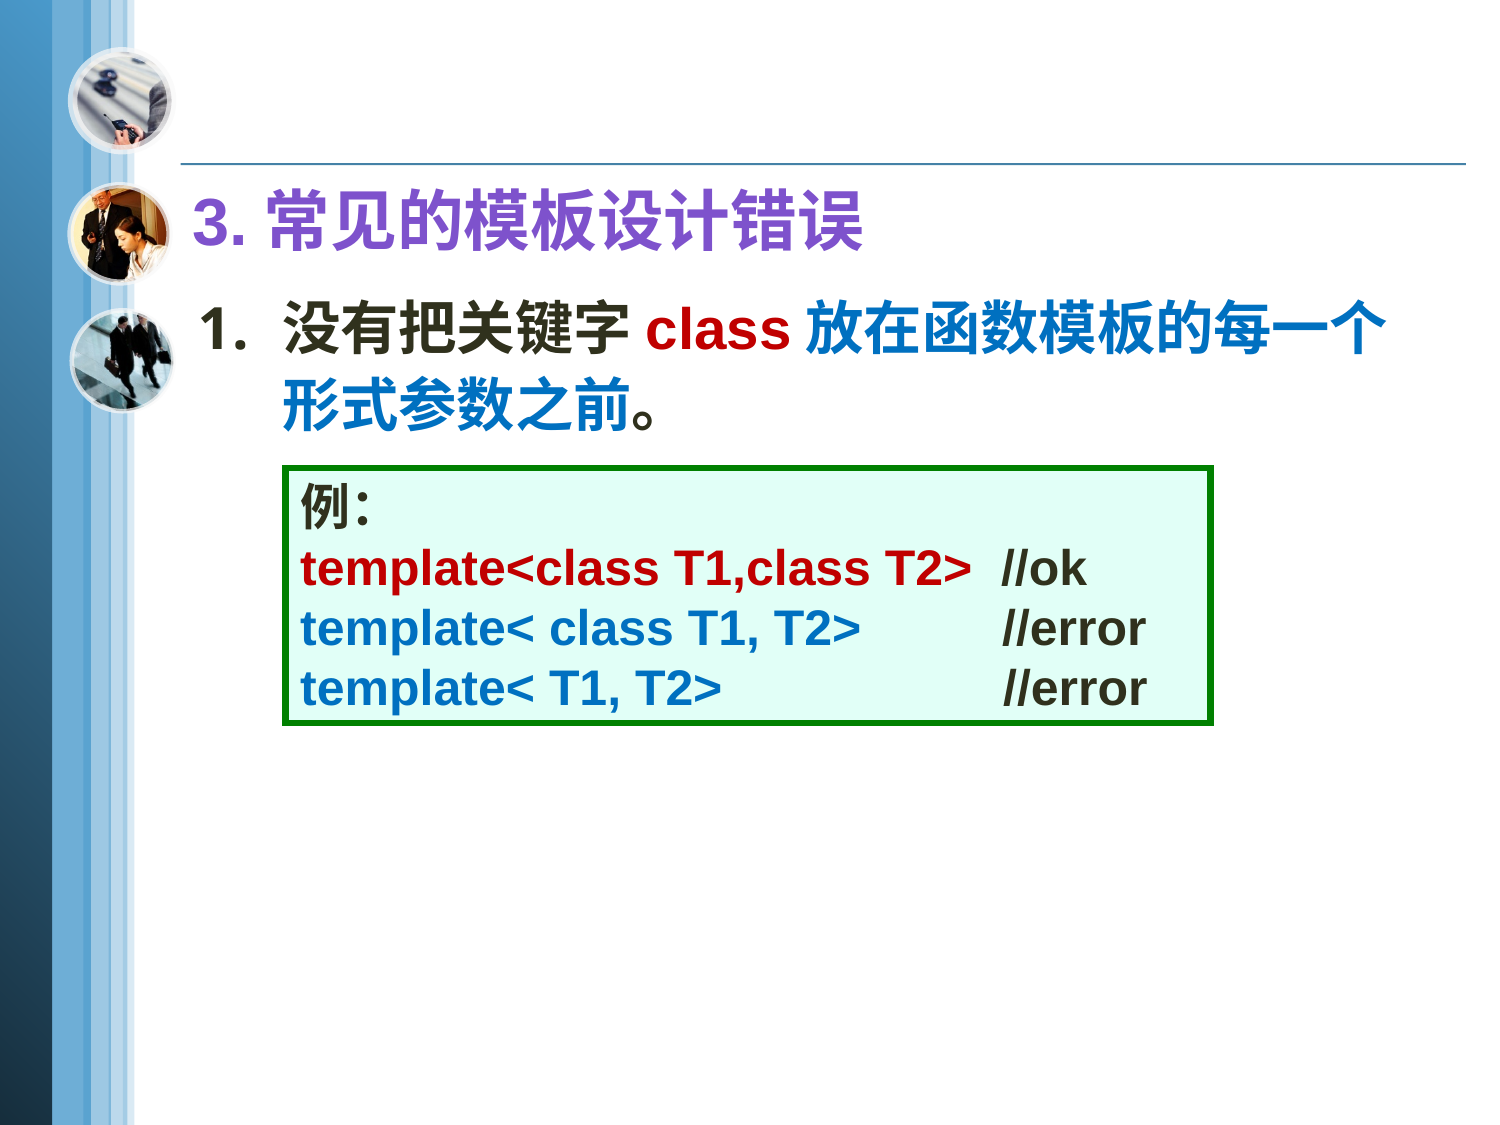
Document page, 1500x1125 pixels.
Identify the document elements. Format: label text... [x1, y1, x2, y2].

text_box 没有把关键字class放在函数模板的每一个形式参数之前。 [183, 276, 1417, 446]
text_box 例： template<class T1,class T2> //ok template< class T1, T2> //error template< T1, T2> //error [285, 468, 1211, 723]
picture [78, 57, 166, 144]
text_box 3.常见的模板设计错误 [177, 171, 1167, 265]
picture [74, 189, 166, 279]
picture [75, 313, 171, 408]
